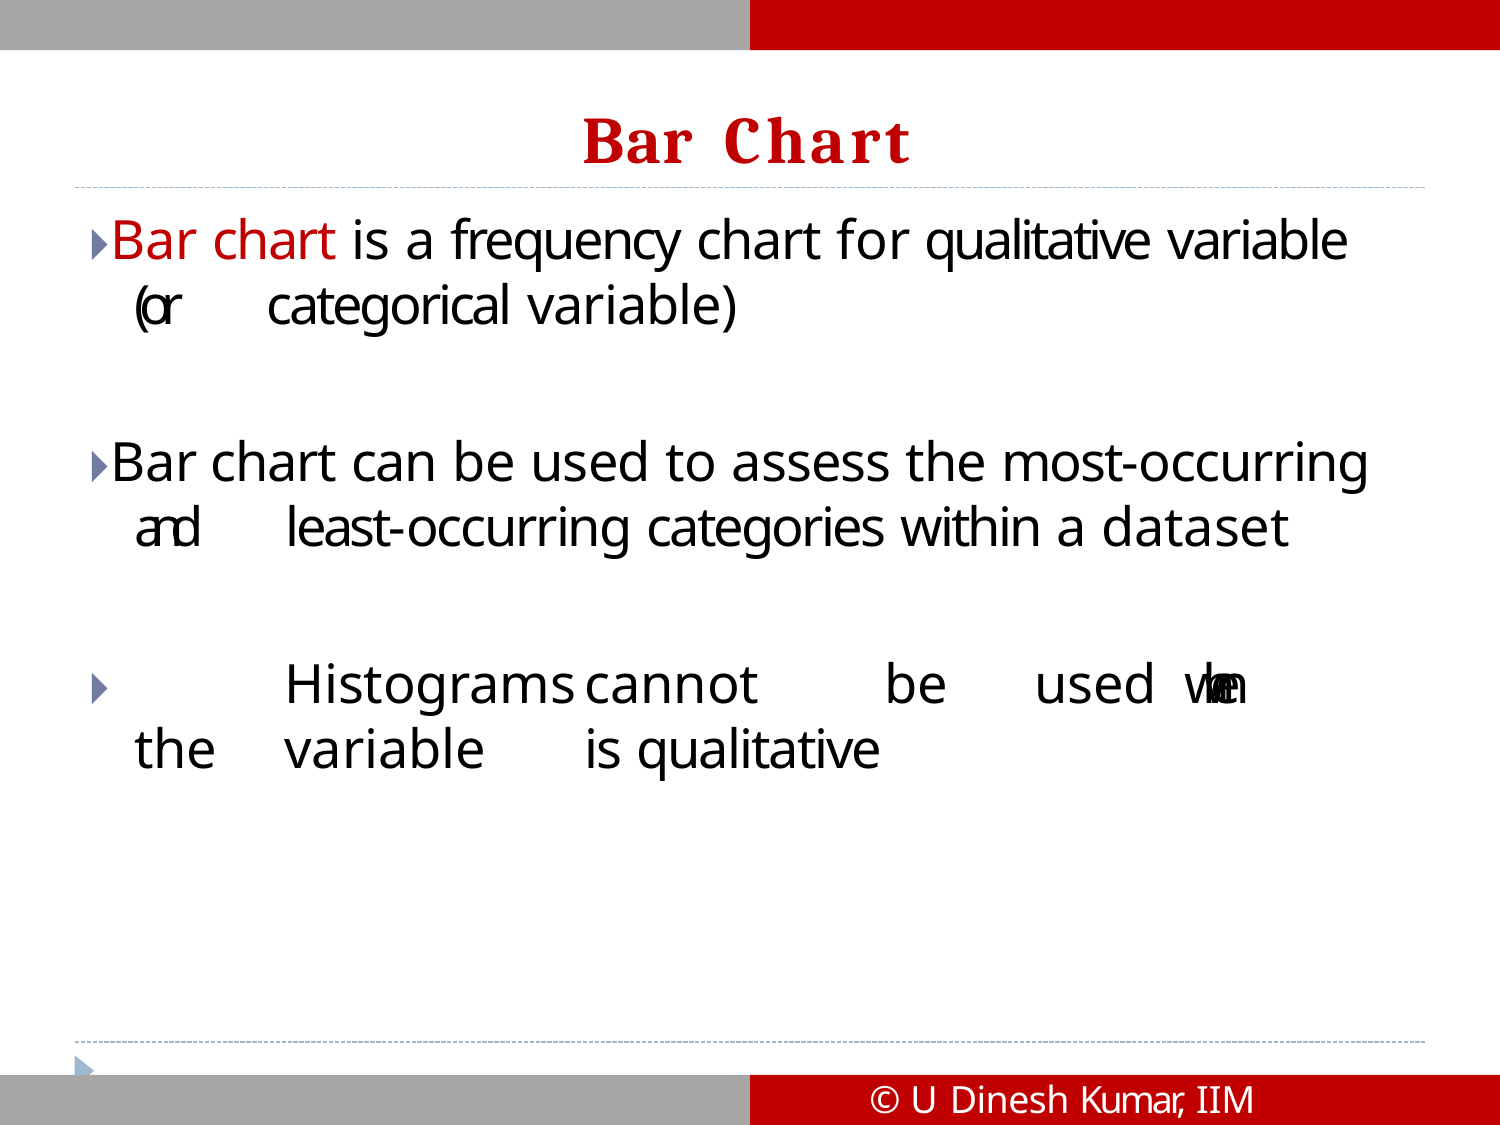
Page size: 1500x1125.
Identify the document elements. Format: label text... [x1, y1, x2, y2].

text_box 🞂​Bar chart is a frequency chart for qualitative variable (or categorical variable) 🞂​Bar chart can be used to assess the most-occurring and least-occurring categories within a dataset 🞂​ Histograms cannot be used when the variable is qualitative [87, 203, 1413, 780]
footer © U Dinesh Kumar, IIM Bangalore [867, 1076, 1383, 1125]
title Bar Chart [580, 94, 920, 203]
